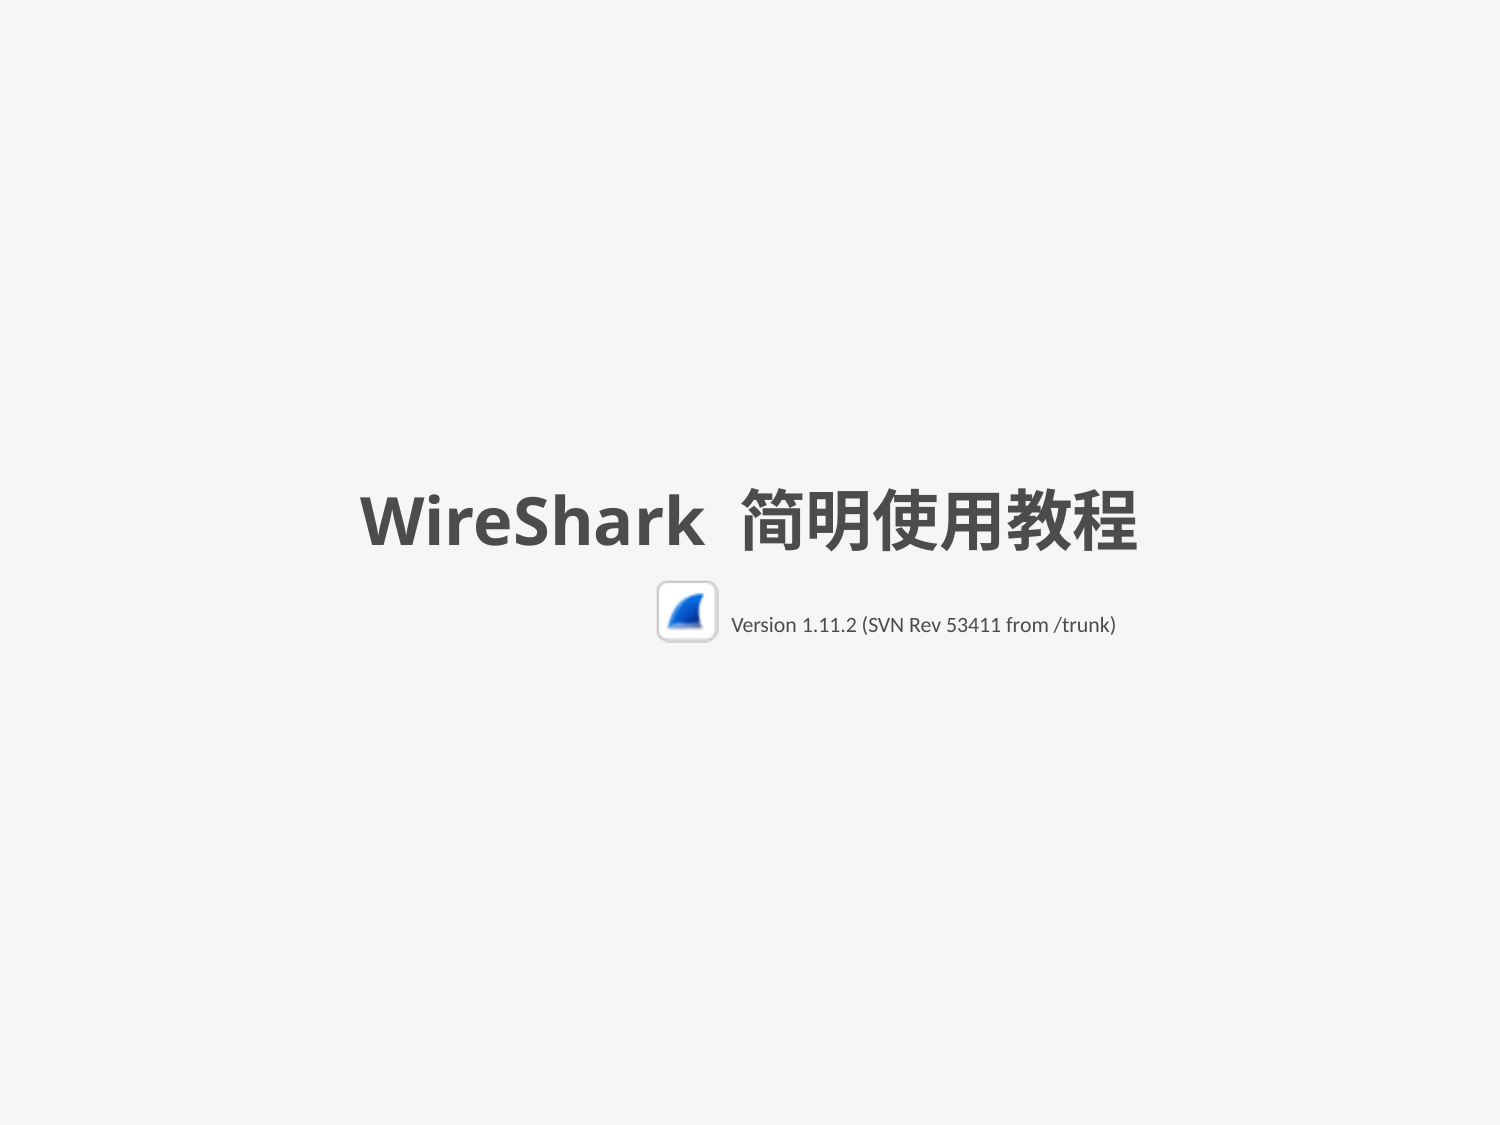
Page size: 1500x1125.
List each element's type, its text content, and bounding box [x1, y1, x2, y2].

text_box Version 1.11.2 (SVN Rev 53411 from /trunk) [723, 602, 1132, 644]
picture [655, 579, 719, 643]
title WireShark 简明使用教程 [112, 398, 1388, 640]
